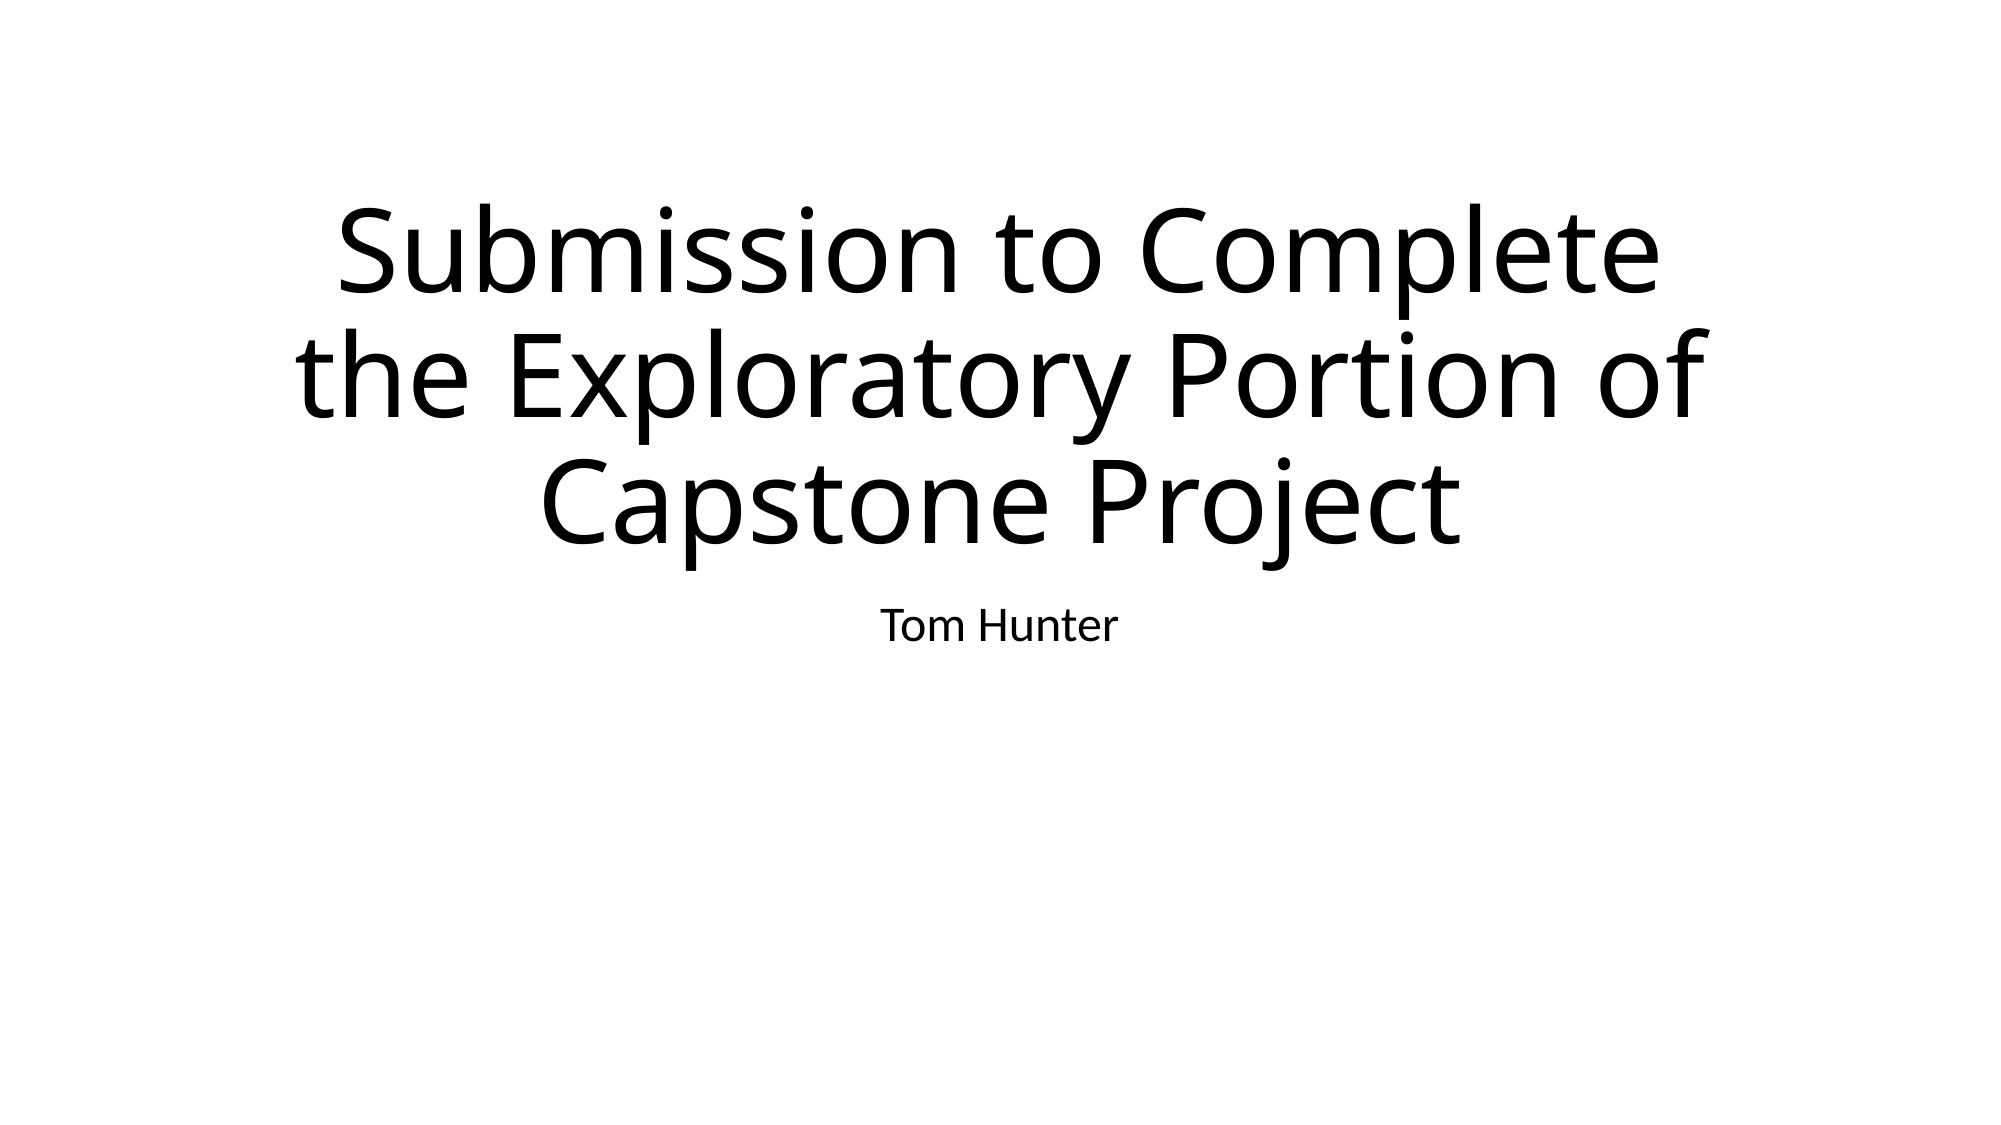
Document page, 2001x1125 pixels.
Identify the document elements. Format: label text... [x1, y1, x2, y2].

subtitle Tom Hunter [249, 590, 1750, 863]
title Submission to Complete the Exploratory Portion of Capstone Project [249, 184, 1750, 576]
